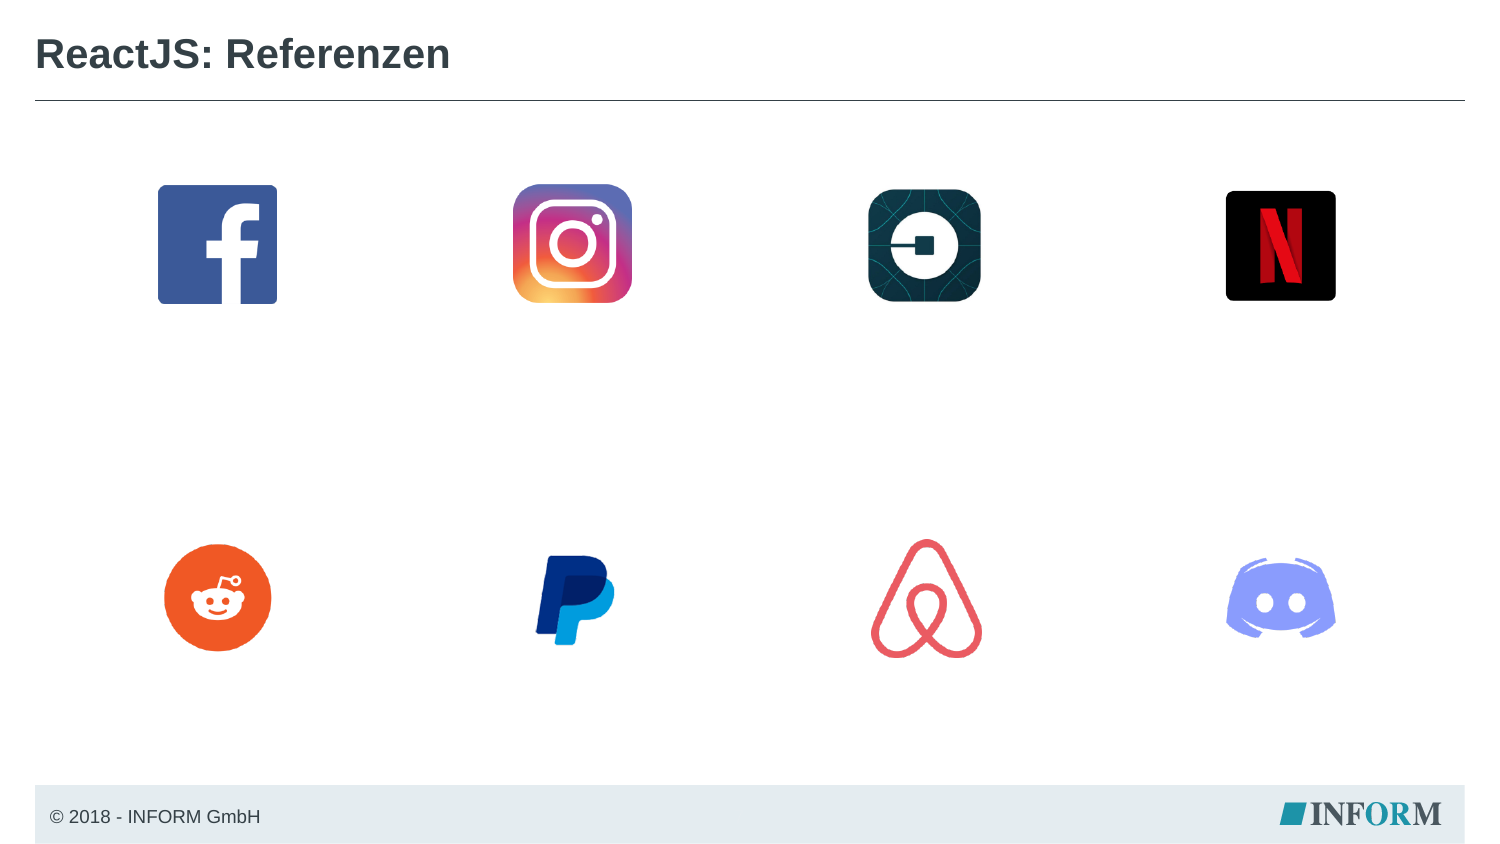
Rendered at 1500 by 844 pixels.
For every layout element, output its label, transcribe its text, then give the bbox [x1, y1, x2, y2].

picture [1277, 799, 1443, 828]
picture [1221, 537, 1340, 657]
picture [1221, 185, 1340, 305]
picture [512, 539, 632, 659]
title ReactJS: Referenzen [35, 26, 1465, 94]
picture [871, 539, 982, 658]
picture [512, 183, 632, 303]
picture [158, 537, 277, 657]
picture [158, 184, 277, 304]
picture [866, 185, 985, 304]
